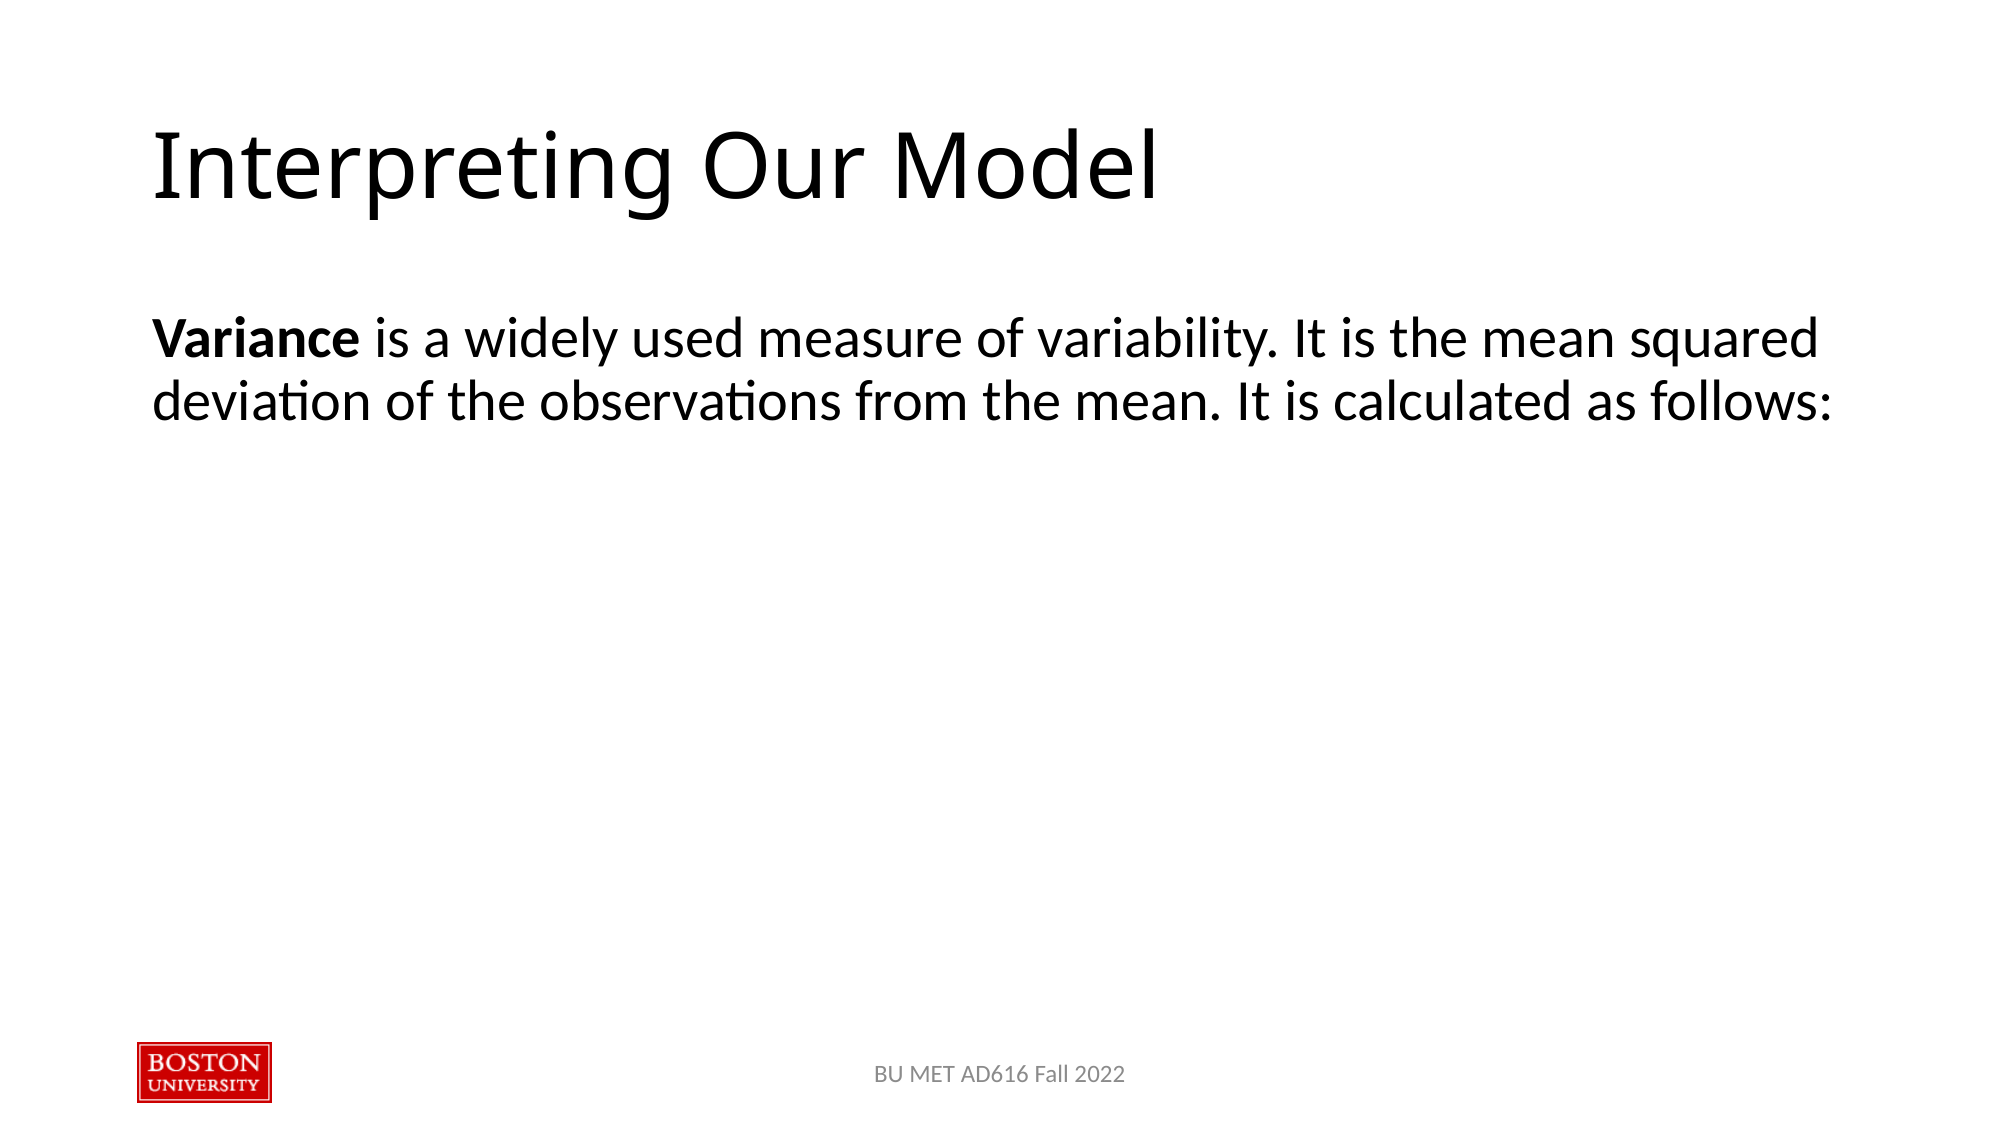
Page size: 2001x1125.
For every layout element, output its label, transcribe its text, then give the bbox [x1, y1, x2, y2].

picture [137, 1042, 272, 1103]
footer BU MET AD616 Fall 2022 [662, 1042, 1338, 1103]
title Interpreting Our Model [137, 59, 1863, 278]
